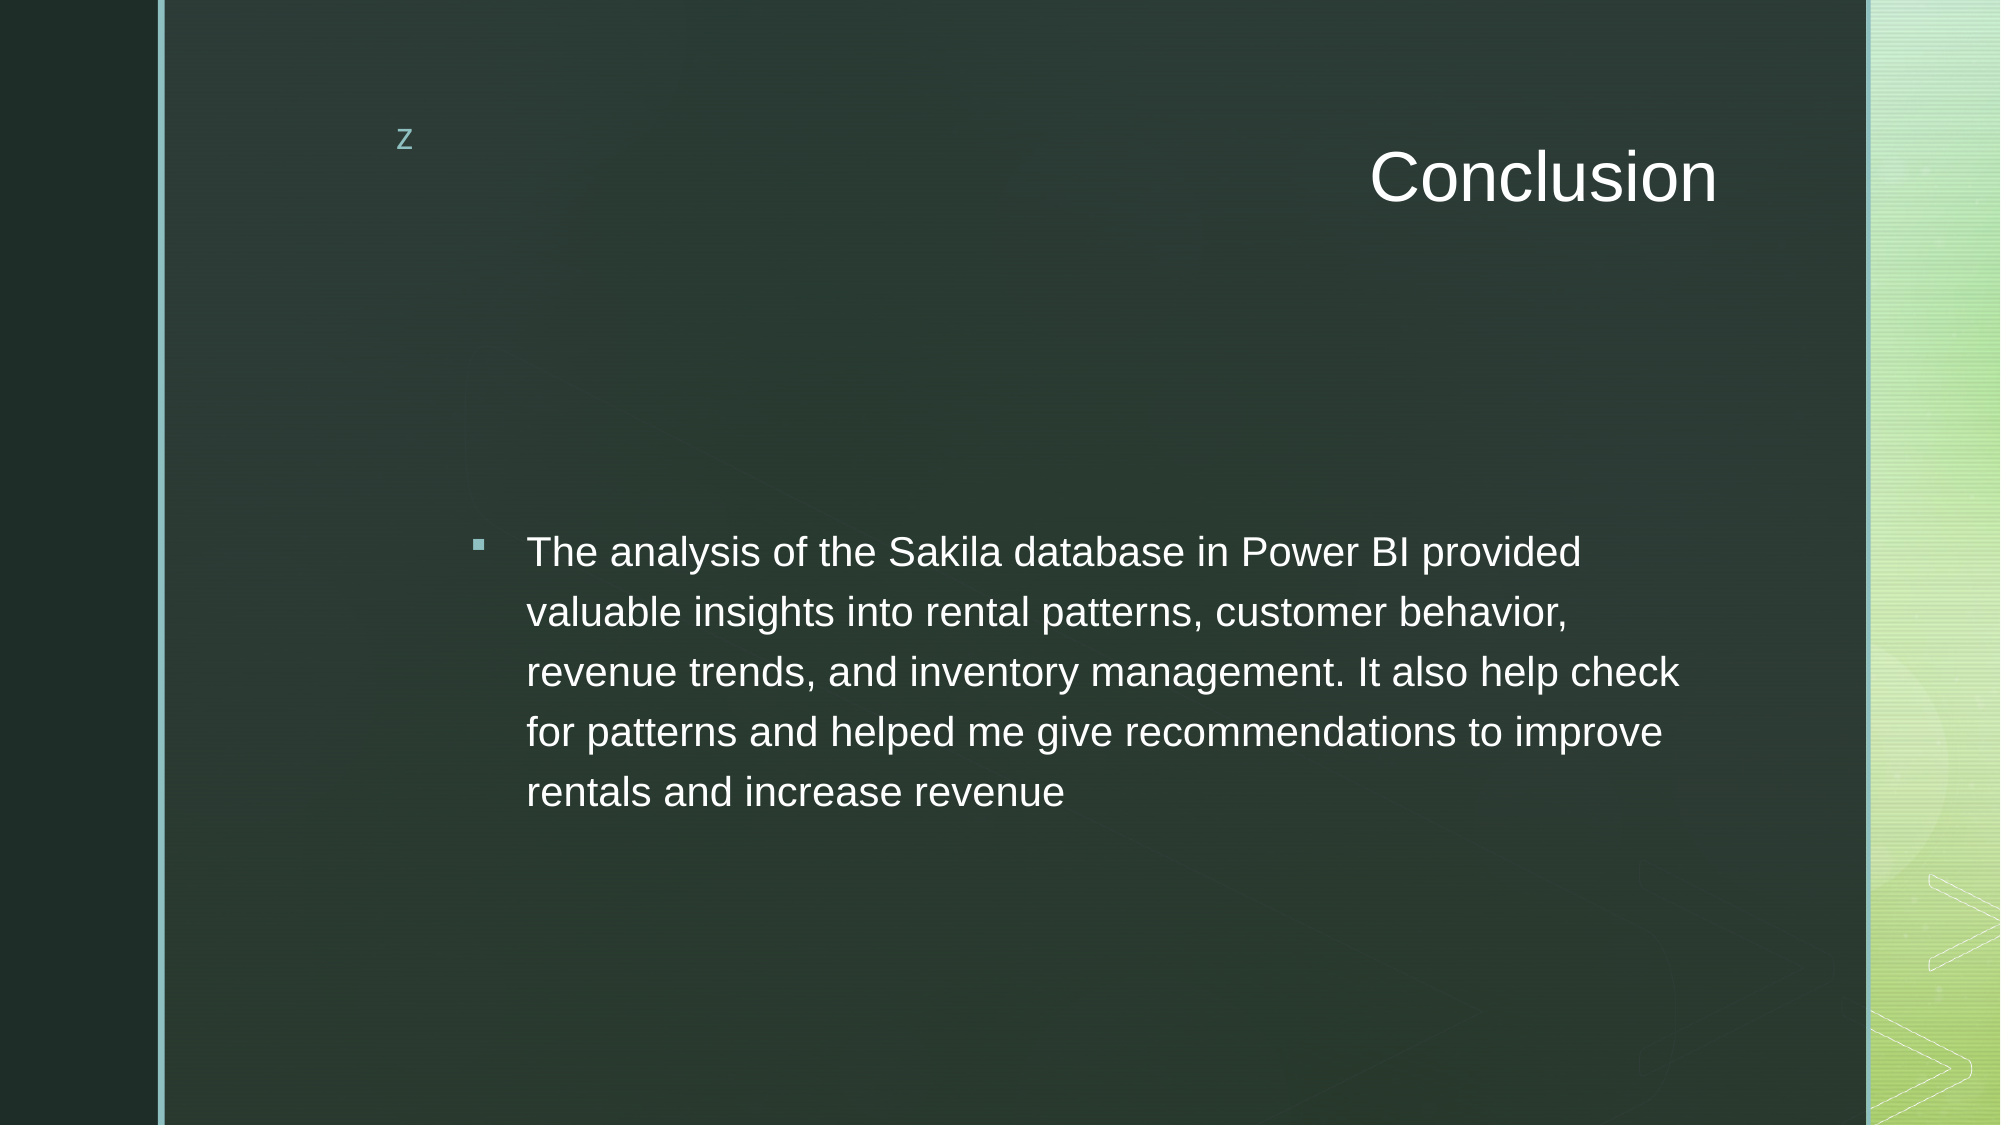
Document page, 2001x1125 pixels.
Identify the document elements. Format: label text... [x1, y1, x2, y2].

title Conclusion [428, 132, 1734, 310]
picture [1871, 0, 2001, 1125]
list The analysis of the Sakila database in Power BI provided valuable insights into rental patterns, customer behavior, revenue trends, and inventory management. It also help check for patterns and helped me give recommendations to improve rentals and increase revenue [454, 336, 1734, 993]
